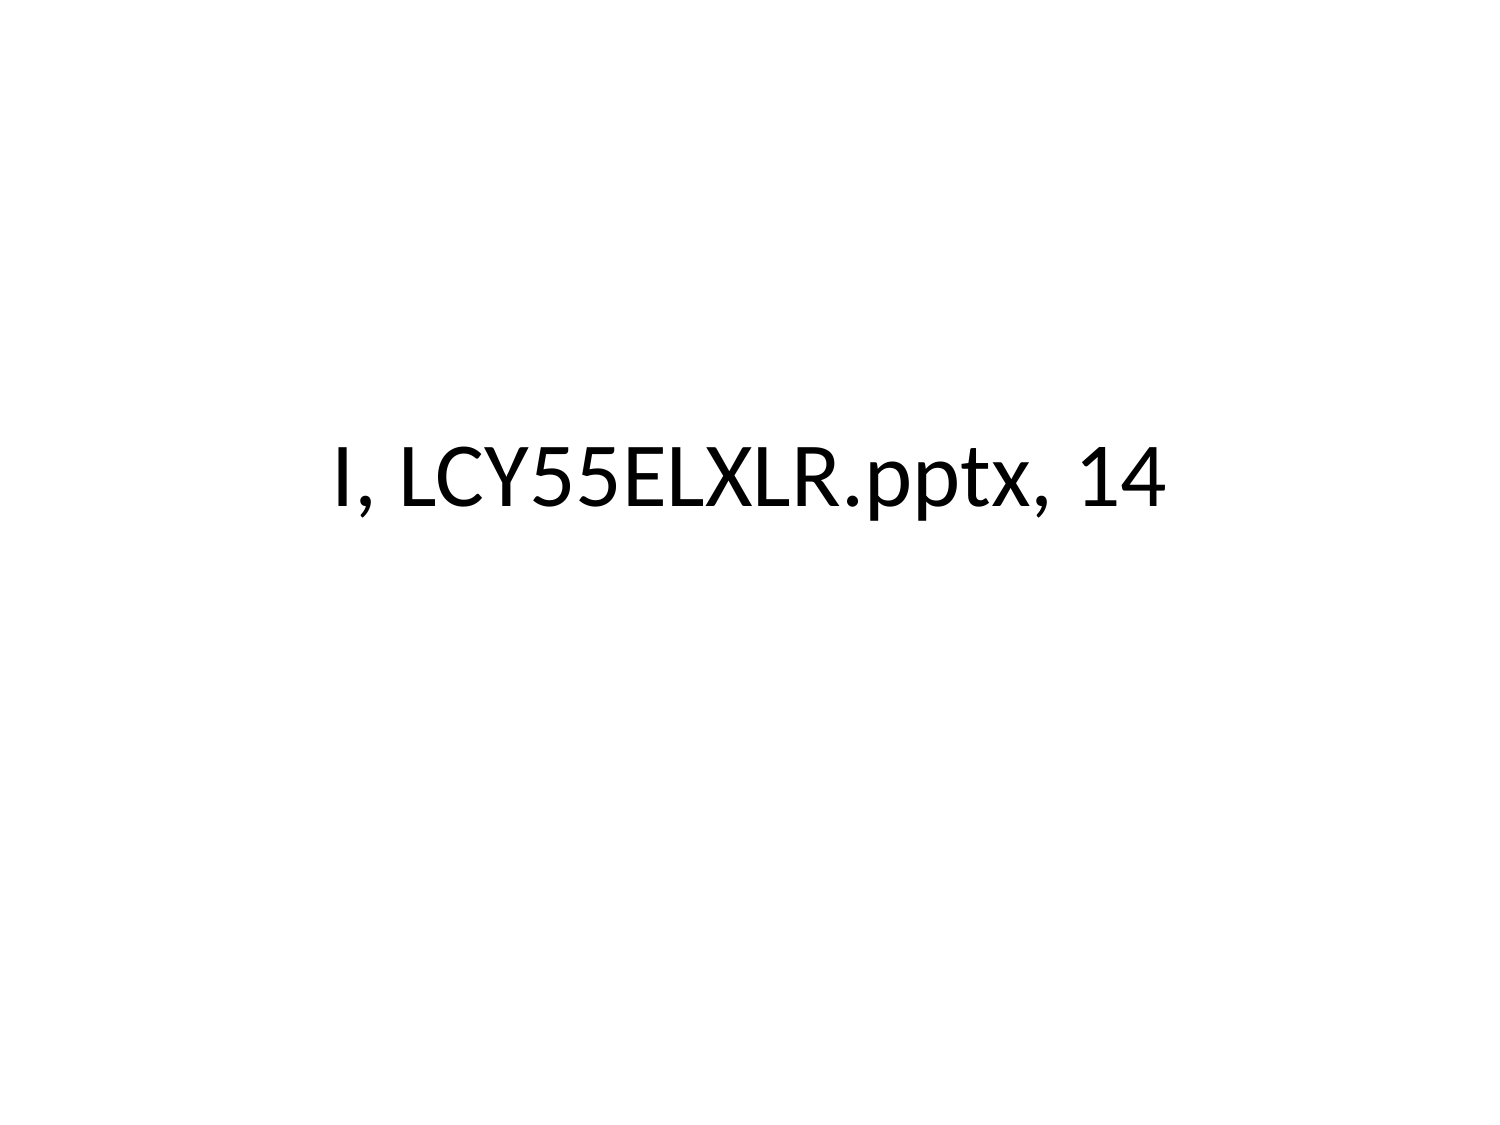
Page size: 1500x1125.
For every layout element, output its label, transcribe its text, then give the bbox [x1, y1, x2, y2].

title I, LCY55ELXLR.pptx, 14 [112, 349, 1388, 591]
